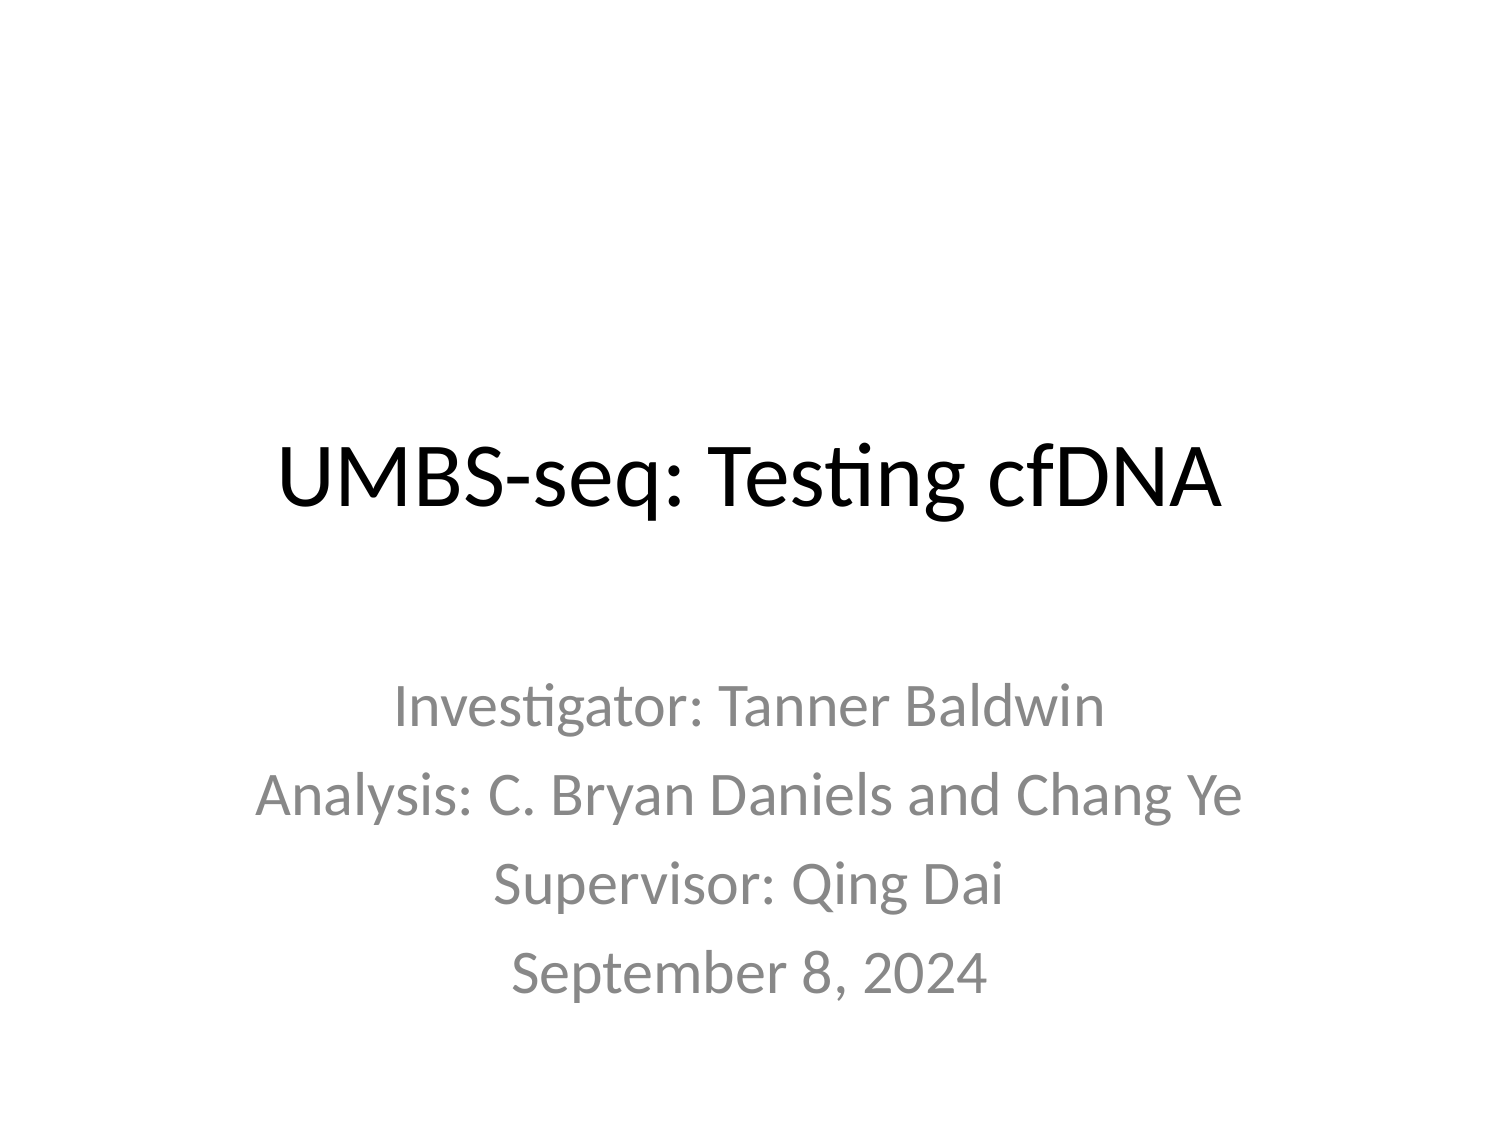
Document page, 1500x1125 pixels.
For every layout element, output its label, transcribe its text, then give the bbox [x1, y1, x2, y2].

title UMBS-seq: Testing cfDNA [111, 348, 1388, 592]
subtitle Investigator: Tanner Baldwin Analysis: C. Bryan Daniels and Chang Ye Supervisor: Qing Dai September 8, 2024 [196, 656, 1304, 1017]
